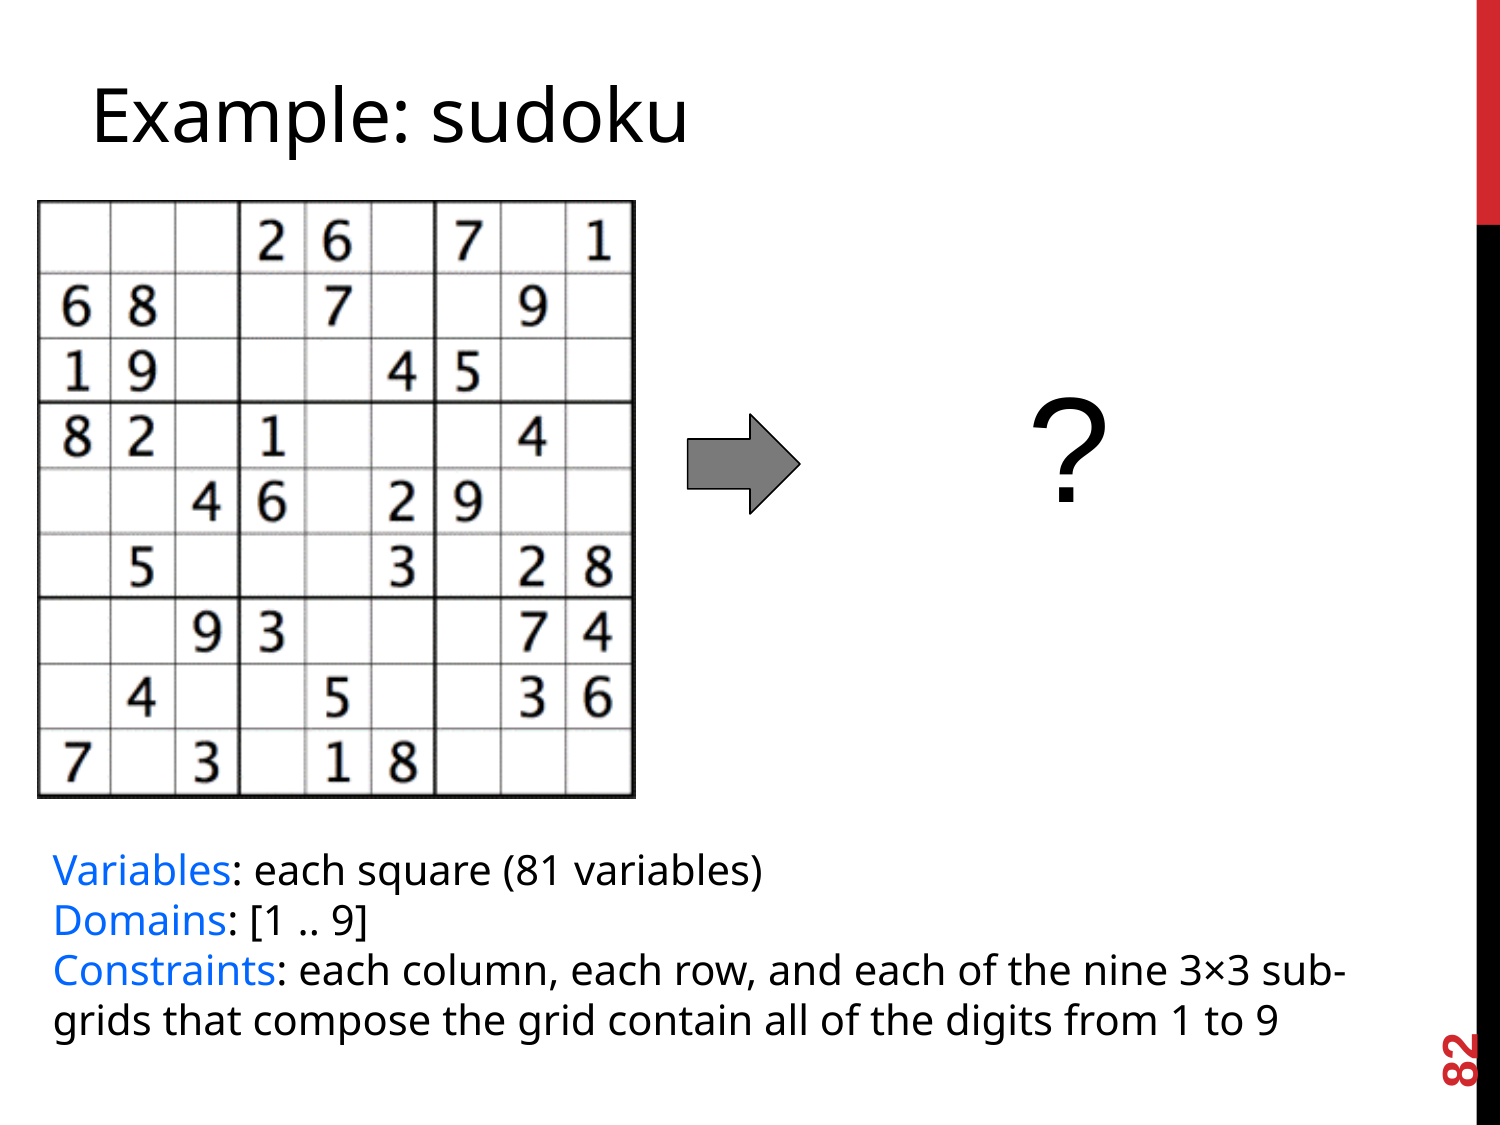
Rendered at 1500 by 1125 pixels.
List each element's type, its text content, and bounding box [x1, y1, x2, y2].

slide_number ‹#› [1427, 887, 1488, 1104]
title Example: sudoku [75, 25, 1025, 166]
text_box Variables: each square (81 variables) Domains: [1 .. 9] Constraints: each column, each row, and each of the nine 3×3 sub-grids that compose the grid contain all of the digits from 1 to 9 [37, 836, 1452, 1054]
text_box [687, 414, 801, 515]
picture [37, 200, 636, 800]
text_box ? [1012, 345, 1127, 543]
